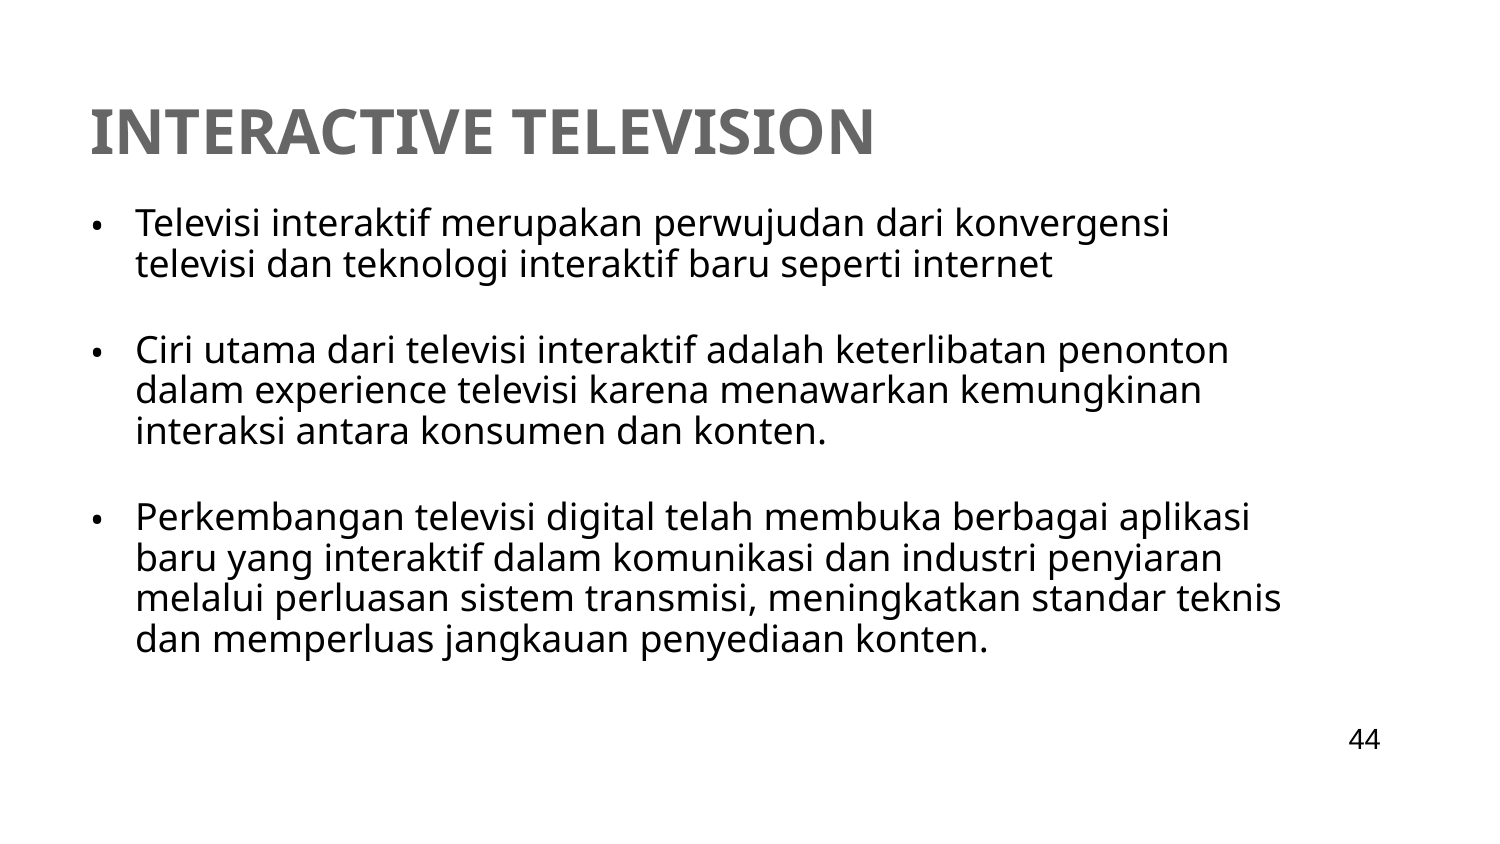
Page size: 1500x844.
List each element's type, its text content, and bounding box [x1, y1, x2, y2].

title Interactive television [75, 33, 1300, 175]
list Televisi interaktif merupakan perwujudan dari konvergensi televisi dan teknologi interaktif baru seperti internet Ciri utama dari televisi interaktif adalah keterlibatan penonton dalam experience televisi karena menawarkan kemungkinan interaksi antara konsumen dan konten. Perkembangan televisi digital telah membuka berbagai aplikasi baru yang interaktif dalam komunikasi dan industri penyiaran melalui perluasan sistem transmisi, meningkatkan standar teknis dan memperluas jangkauan penyediaan konten. [75, 196, 1300, 797]
slide_number ‹#› [1333, 705, 1434, 770]
